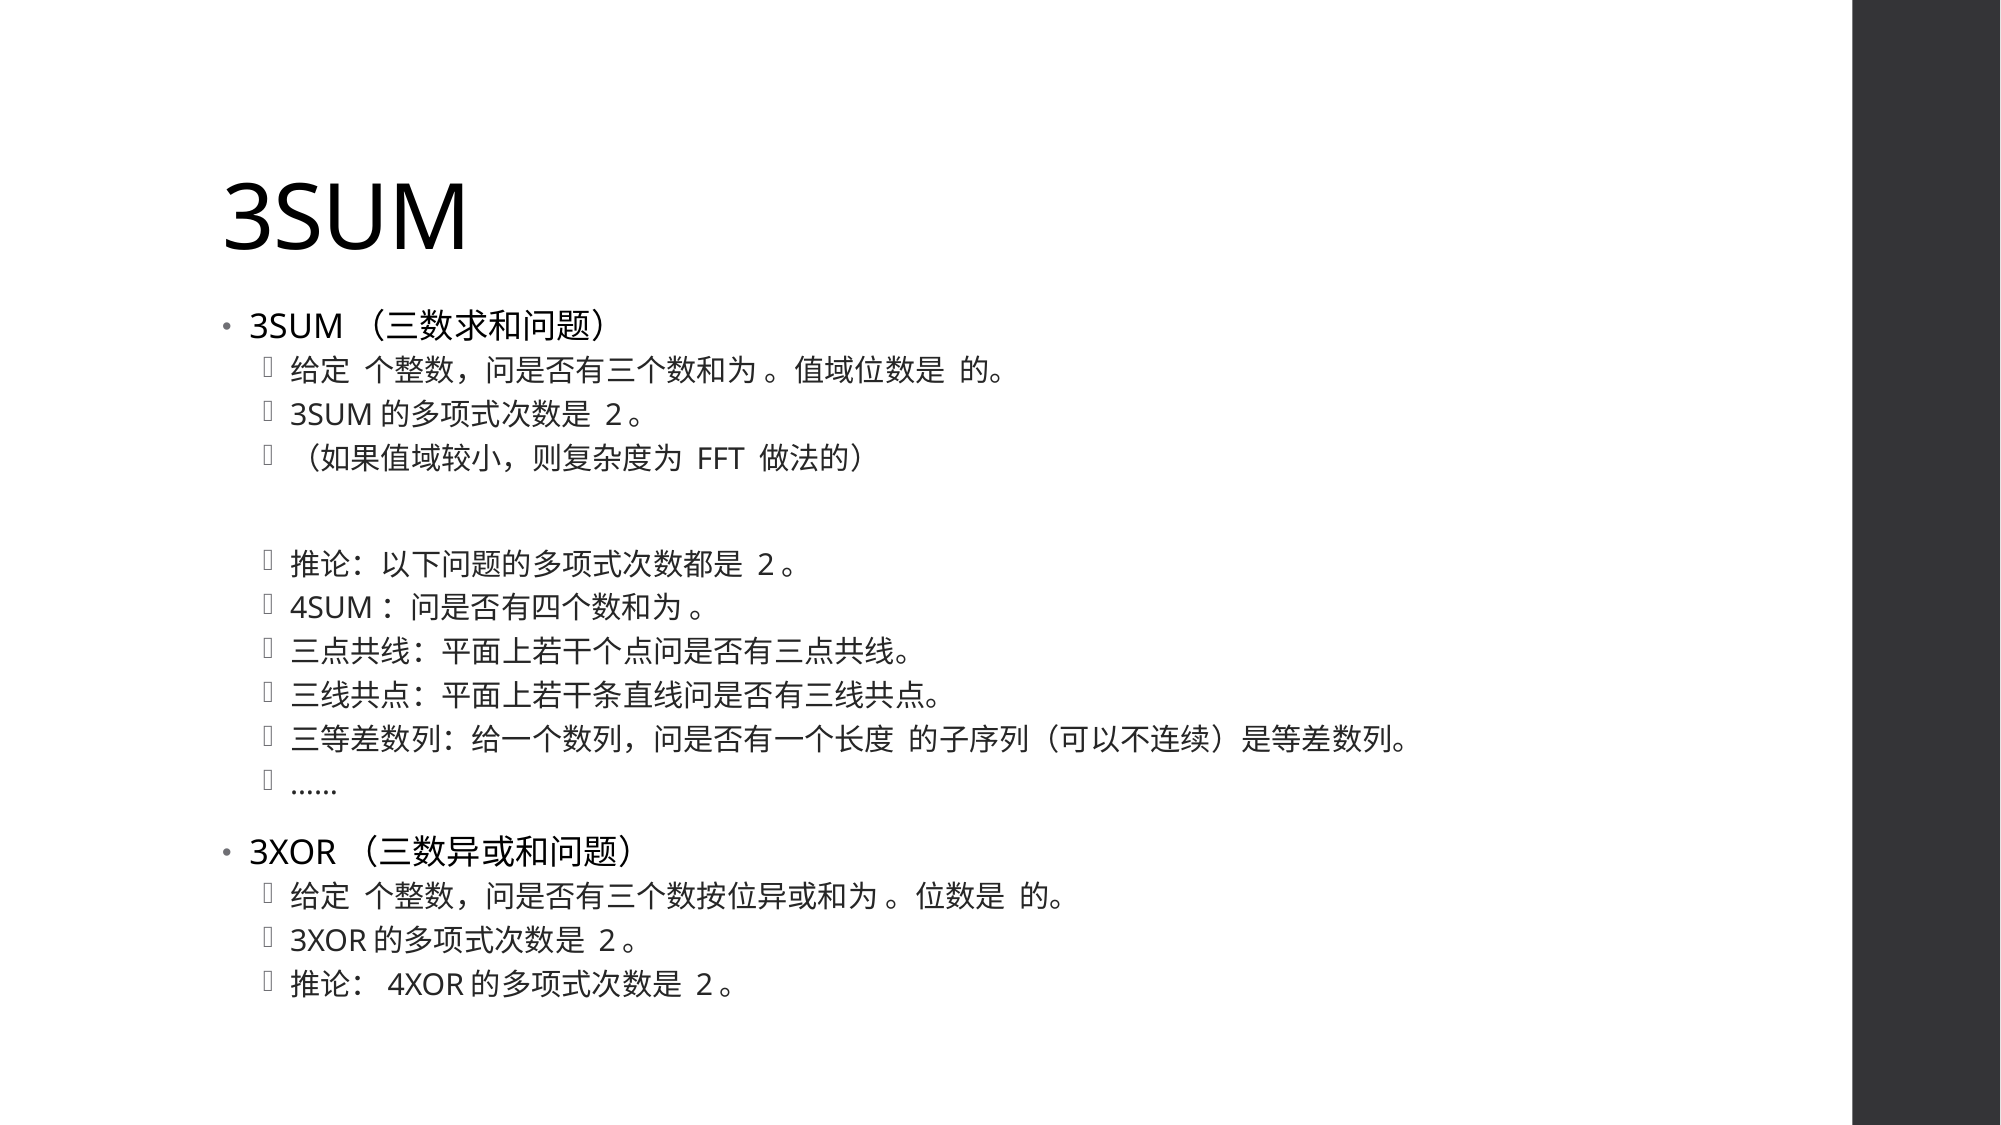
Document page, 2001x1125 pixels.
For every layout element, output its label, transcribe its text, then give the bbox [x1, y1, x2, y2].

title 3SUM [206, 60, 1797, 278]
